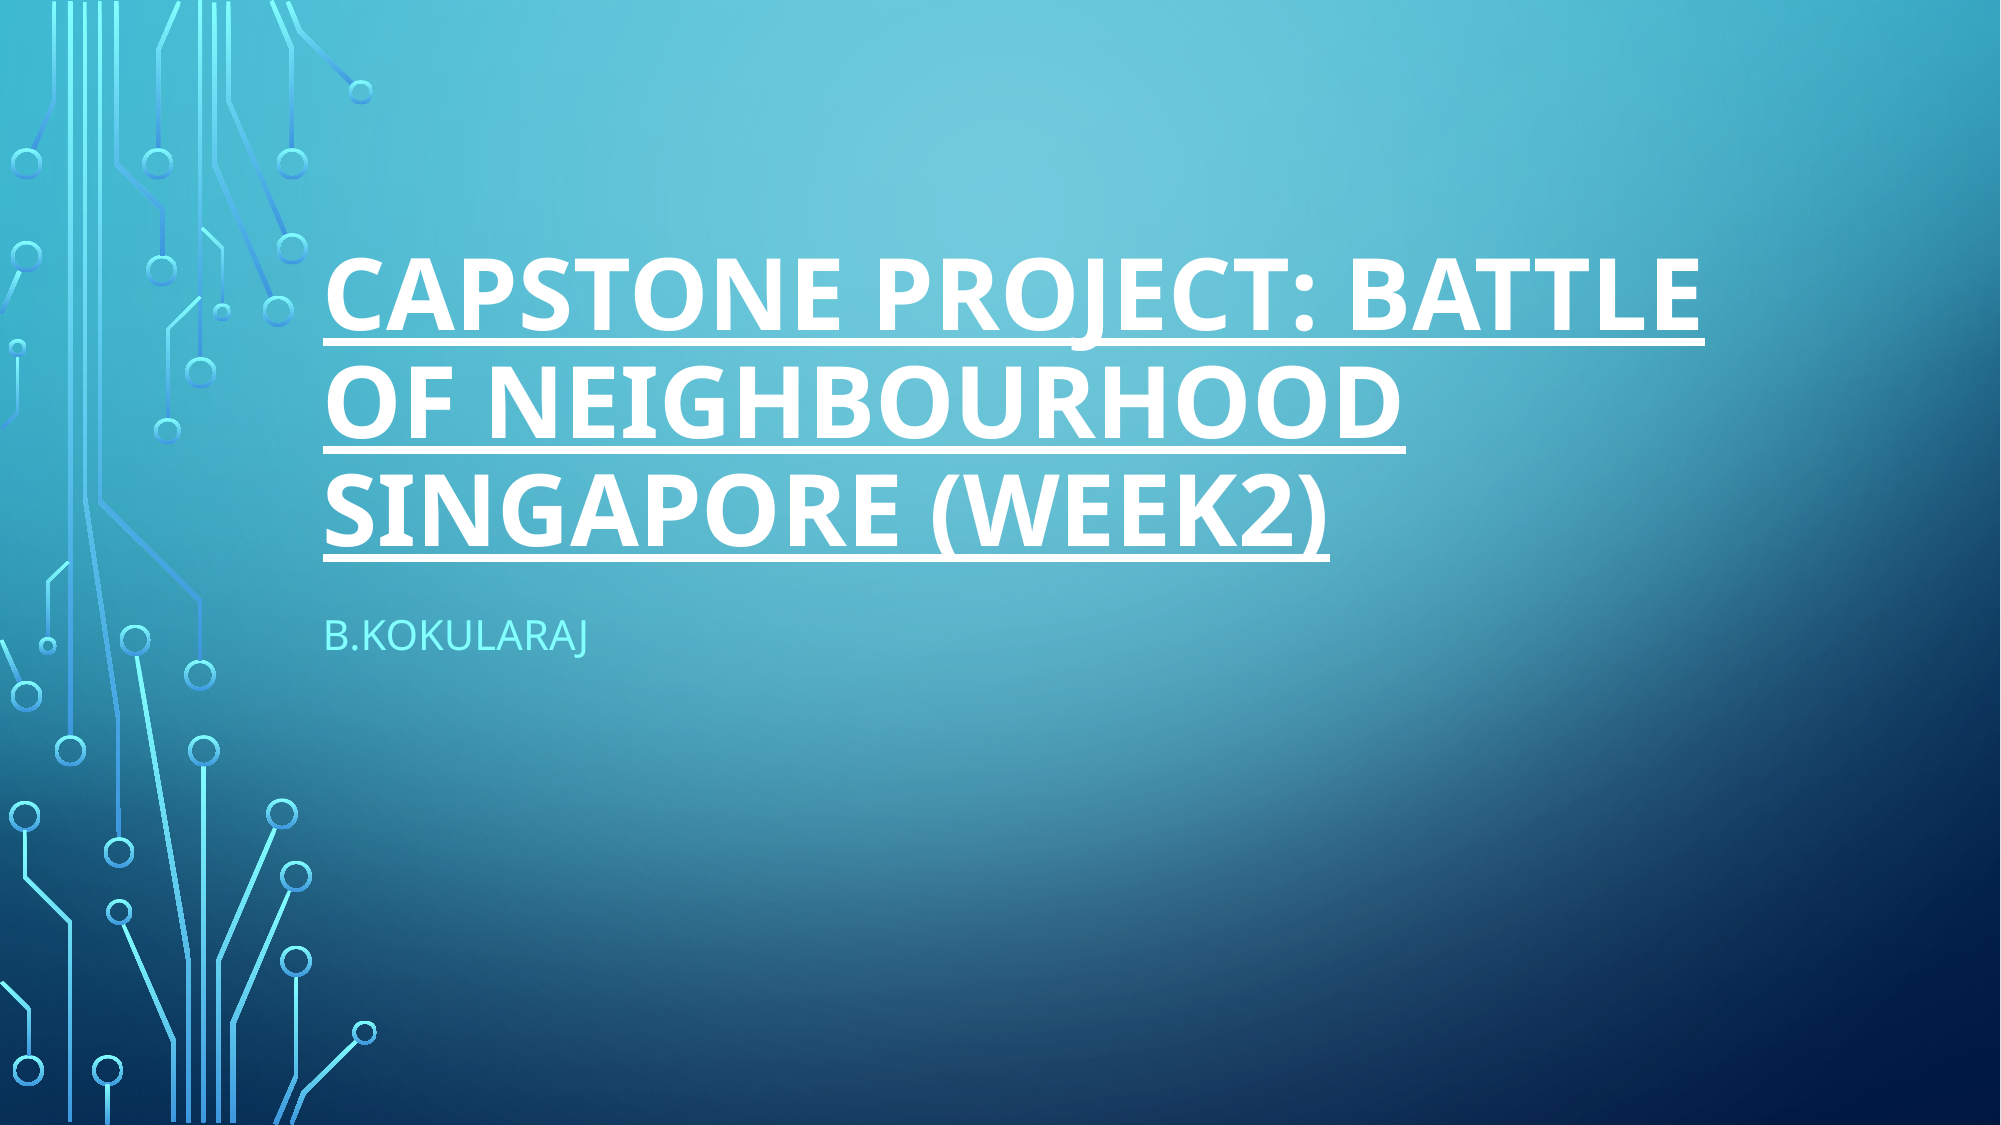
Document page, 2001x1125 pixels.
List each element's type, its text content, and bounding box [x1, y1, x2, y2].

subtitle B.Kokularaj [307, 590, 1750, 863]
title Capstone Project: Battle of Neighbourhood Singapore (week2) [307, 184, 1750, 576]
